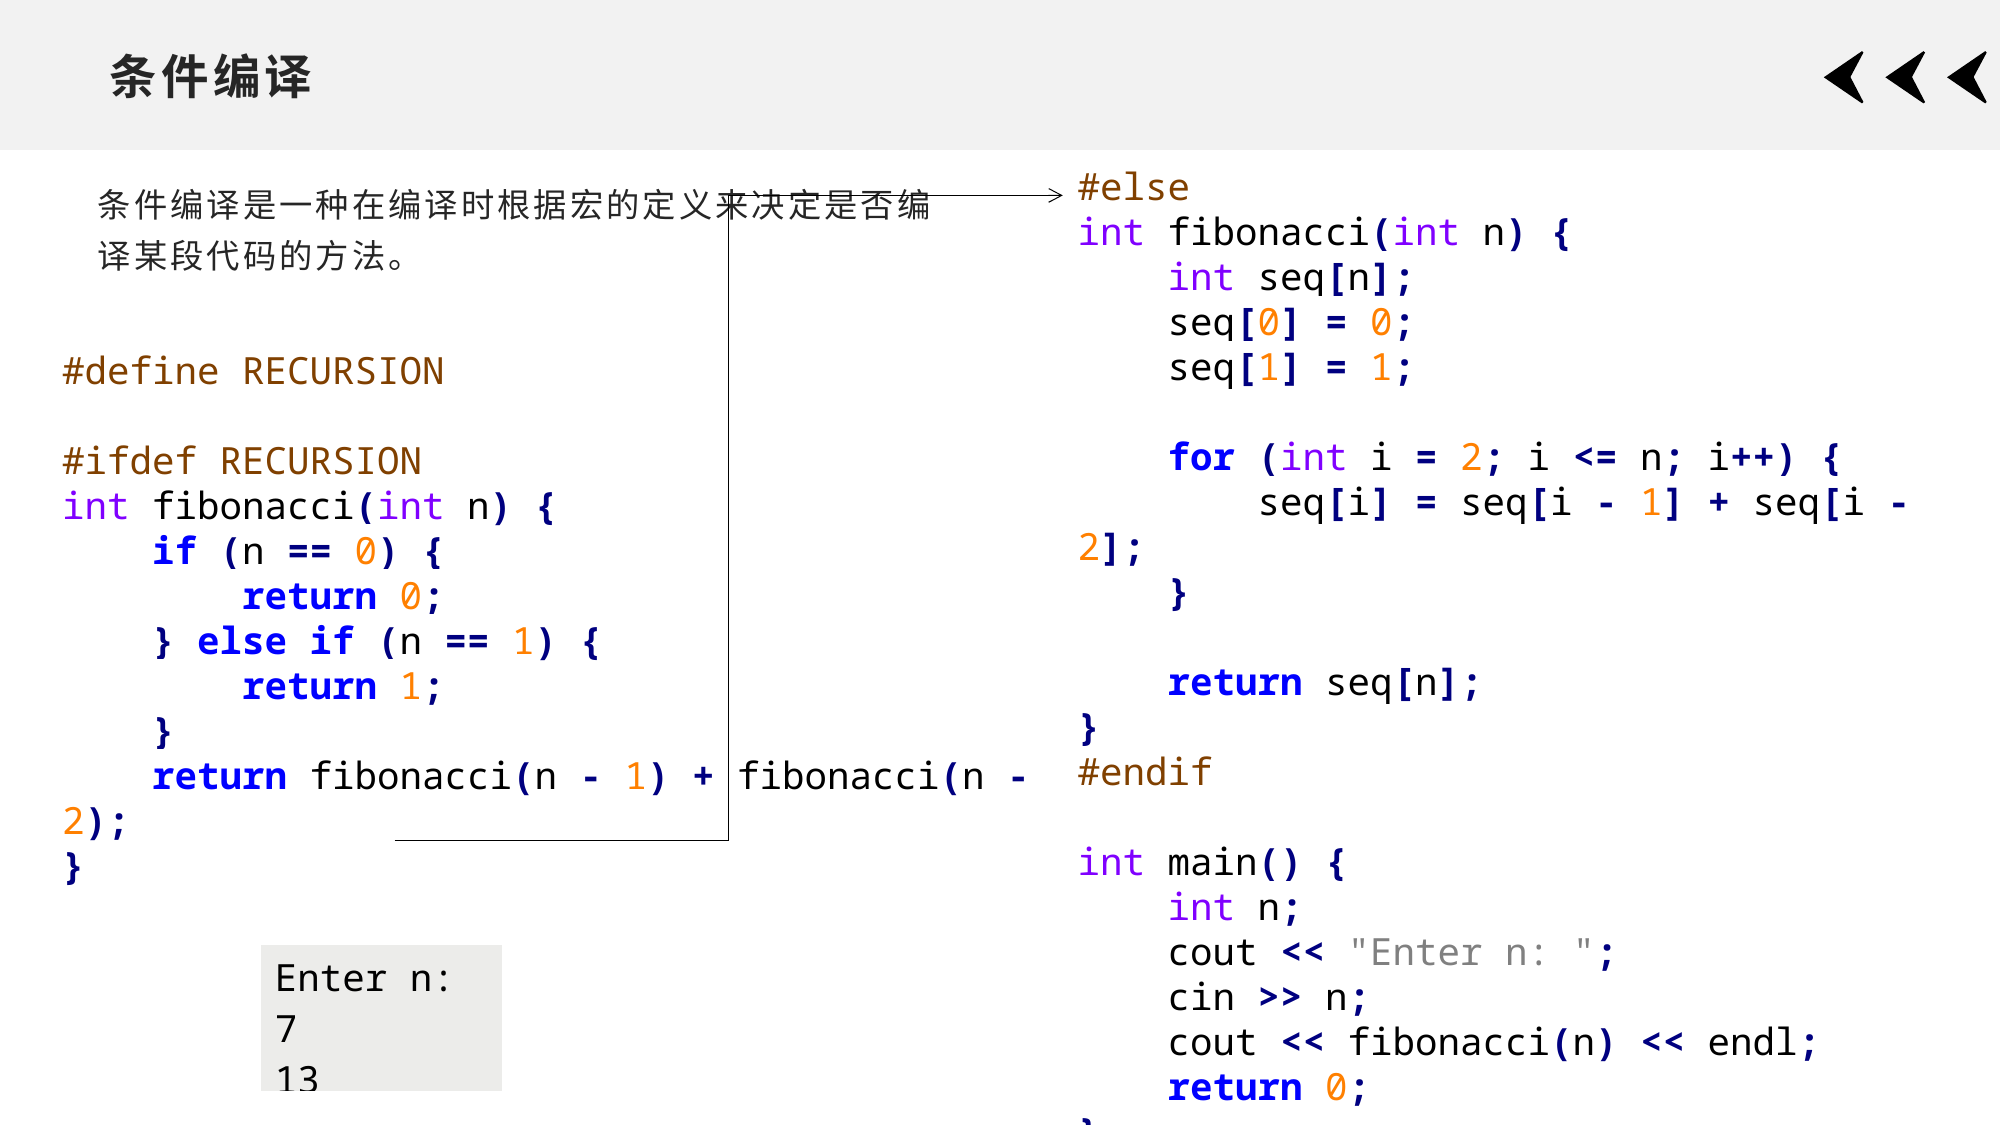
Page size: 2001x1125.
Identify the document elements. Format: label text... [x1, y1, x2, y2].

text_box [406, 183, 1052, 853]
list 条件编译是一种在编译时根据宏的定义来决定是否编译某段代码的方法。 [83, 164, 979, 303]
table_header Enter n: 7 13 [261, 945, 502, 1091]
title 条件编译 [95, 38, 1906, 112]
text_box #else int fibonacci(int n) { int seq[n]; seq[0] = 0; seq[1] = 1; for (int i = 2; i <= n; i++) { seq[i] = seq[i - 1] + seq[i - 2]; } return seq[n]; } #endif int main() { int n; cout << "Enter n: "; cin >> n; cout << fibonacci(n) << endl; return 0; } [1062, 155, 1950, 1125]
text_box #define RECURSION #ifdef RECURSION int fibonacci(int n) { if (n == 0) { return 0; } else if (n == 1) { return 1; } return fibonacci(n - 1) + fibonacci(n - 2); } [47, 339, 1062, 895]
